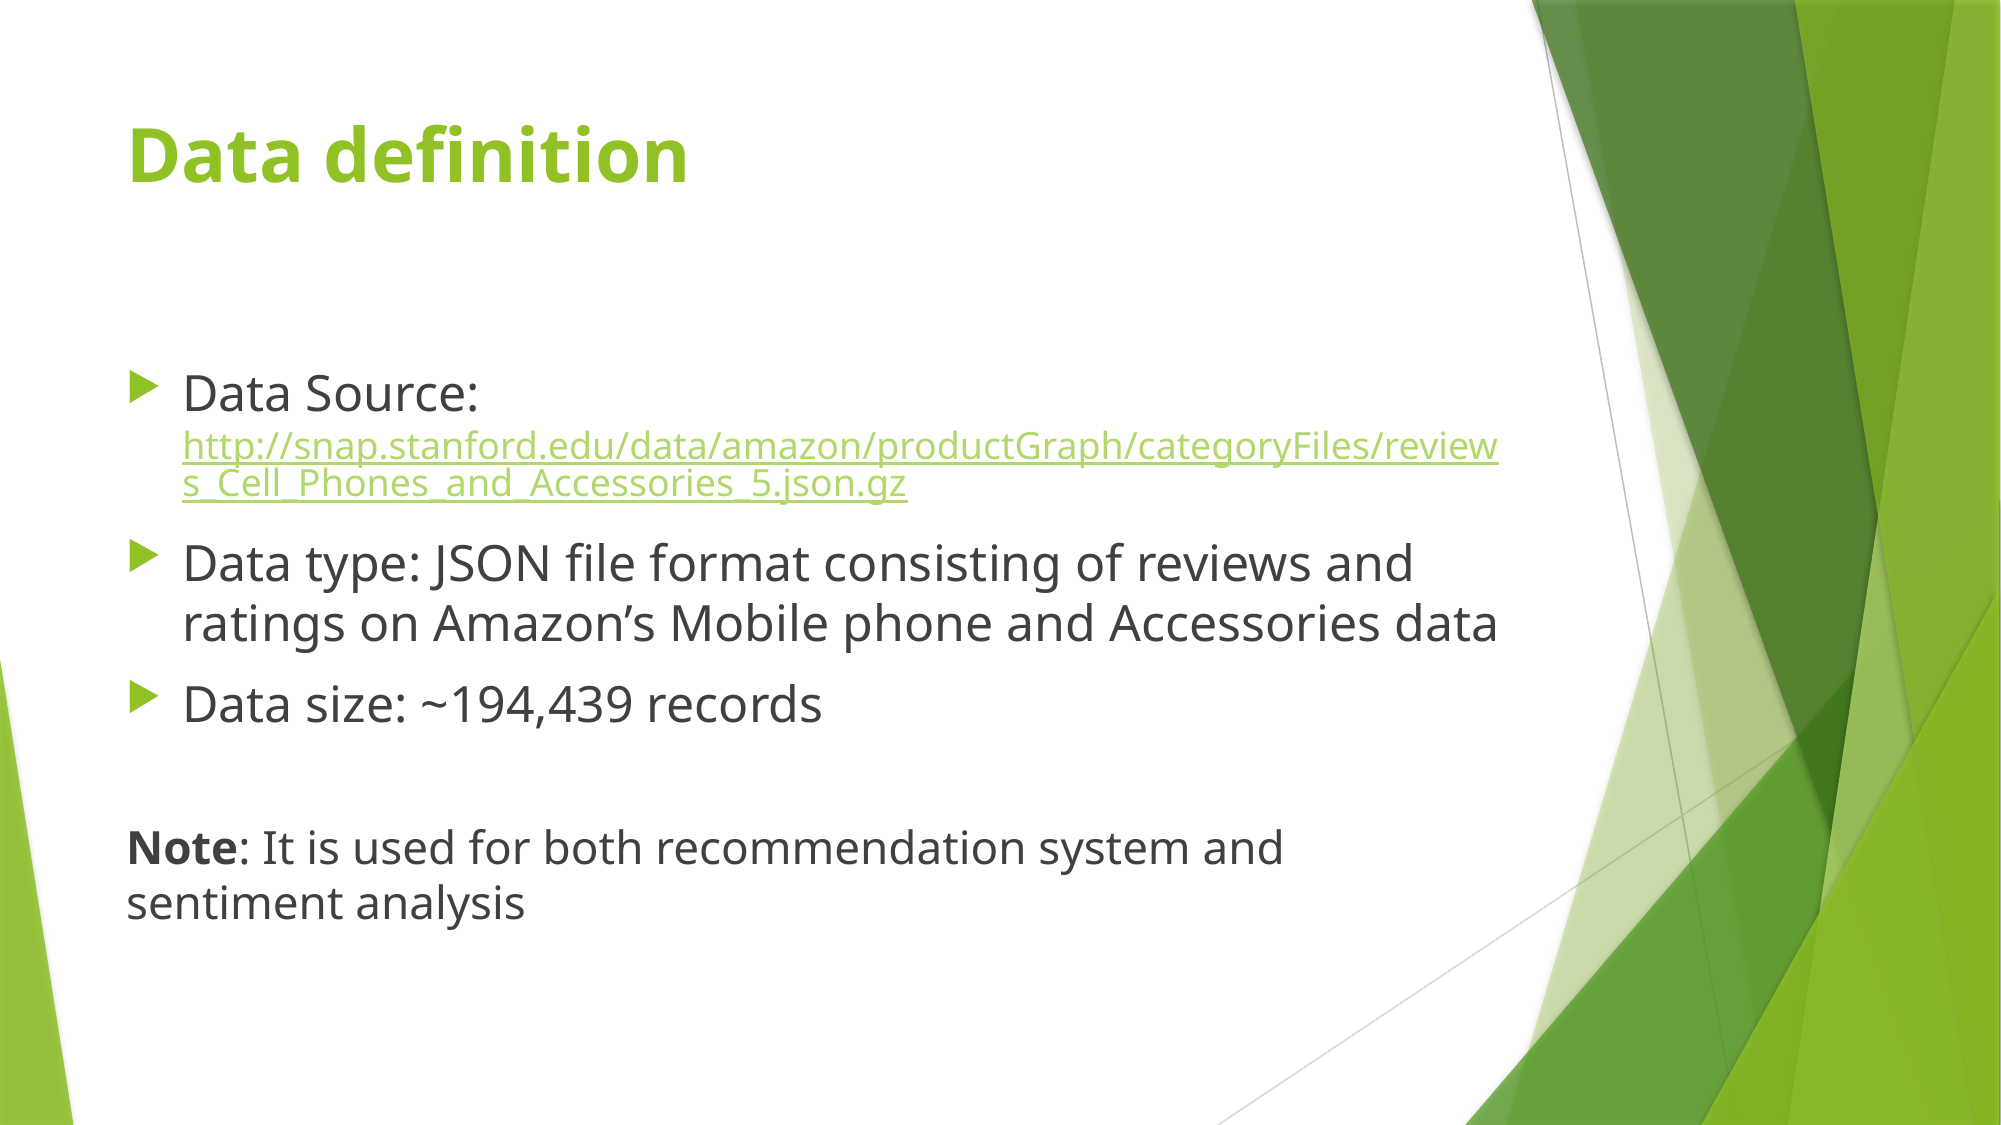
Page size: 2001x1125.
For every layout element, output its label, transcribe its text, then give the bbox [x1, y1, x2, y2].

title Data definition [111, 99, 1522, 317]
list Data Source: http://snap.stanford.edu/data/amazon/productGraph/categoryFiles/reviews_Cell_Phones_and_Accessories_5.json.gz Data type: JSON file format consisting of reviews and ratings on Amazon’s Mobile phone and Accessories data Data size: ~194,439 records Note: It is used for both recommendation system and sentiment analysis [111, 354, 1522, 992]
